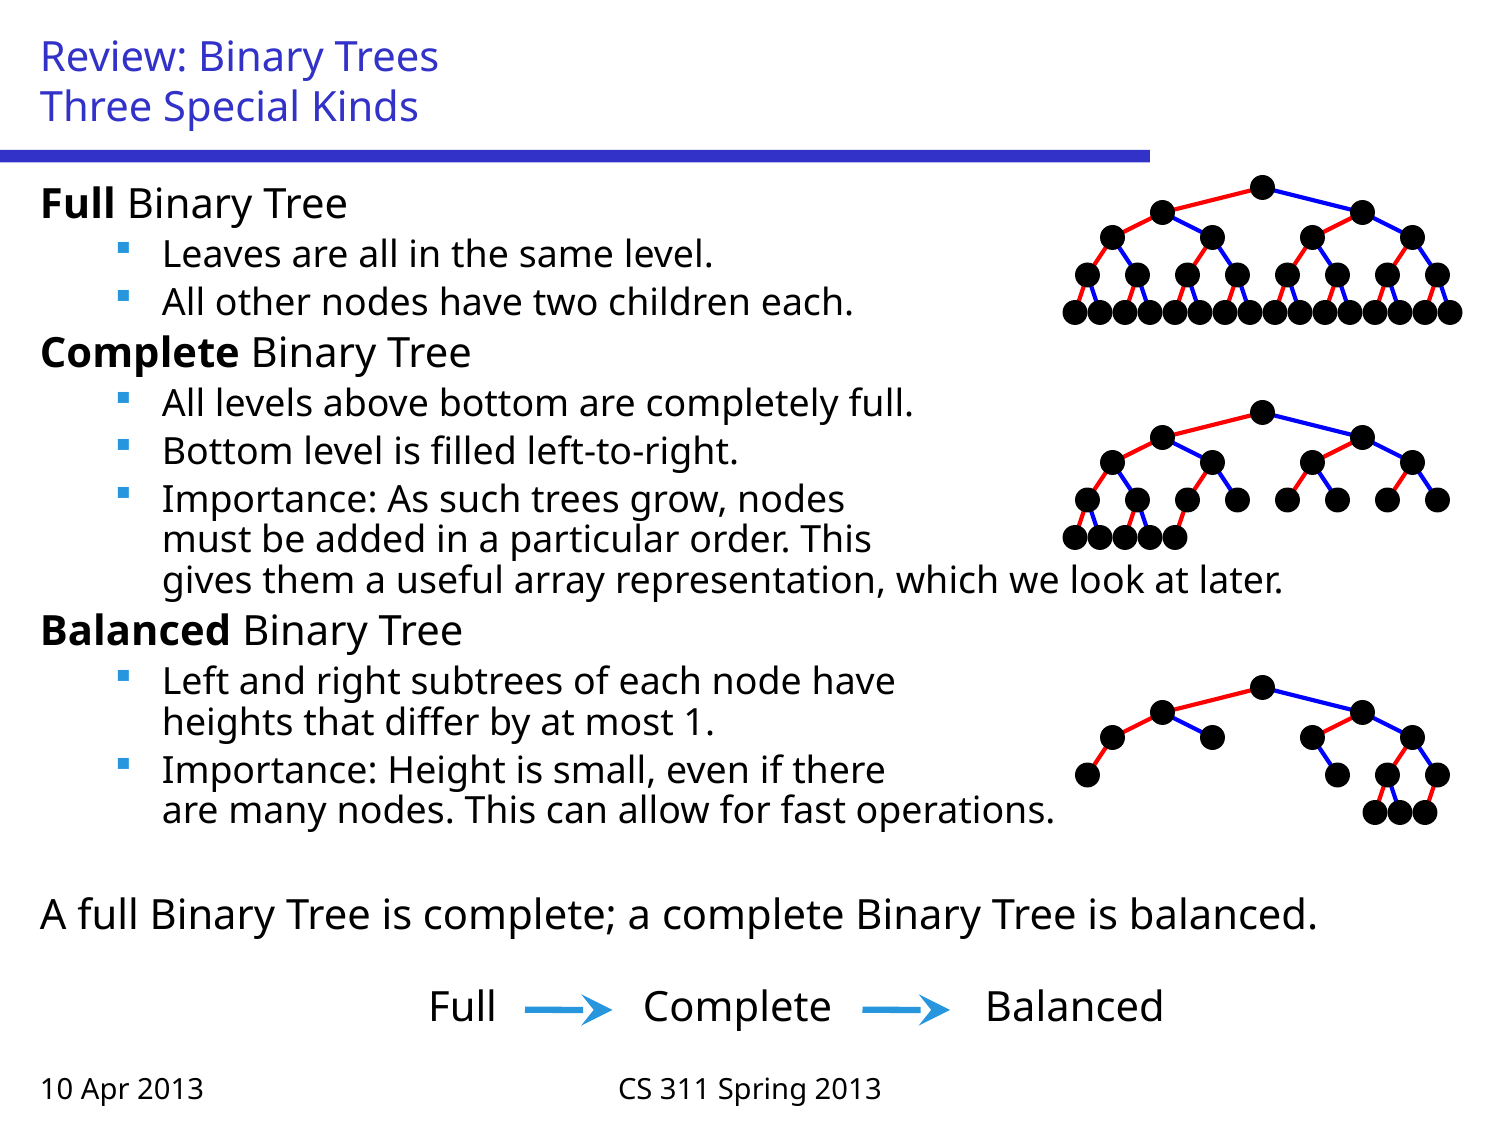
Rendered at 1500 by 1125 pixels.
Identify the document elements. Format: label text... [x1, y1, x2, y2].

text_box [1388, 800, 1413, 826]
text_box [1062, 299, 1088, 325]
text_box [1238, 299, 1262, 325]
text_box [1224, 487, 1250, 513]
text_box [1350, 699, 1375, 725]
text_box [1374, 262, 1400, 288]
text_box [1388, 299, 1413, 325]
text_box [1149, 200, 1175, 225]
text_box [1074, 487, 1100, 513]
text_box [591, 999, 613, 1021]
text_box [1262, 299, 1288, 325]
text_box [1213, 299, 1238, 325]
text_box [1112, 525, 1138, 550]
text_box [1413, 800, 1438, 826]
text_box [1062, 525, 1088, 550]
text_box [1250, 675, 1276, 700]
text_box [1374, 487, 1400, 513]
text_box [1299, 224, 1325, 250]
text_box [1100, 450, 1126, 475]
text_box [1299, 450, 1325, 475]
text_box [1125, 487, 1150, 513]
text_box [1425, 762, 1450, 788]
text_box [1100, 725, 1126, 751]
text_box [1325, 262, 1351, 288]
text_box [1074, 262, 1100, 288]
text_box [1425, 487, 1450, 513]
text_box [1438, 299, 1463, 325]
text_box [929, 999, 950, 1021]
text_box [1088, 525, 1113, 550]
text_box [1337, 299, 1362, 325]
text_box [1275, 487, 1300, 513]
text_box [1400, 224, 1426, 250]
text_box [1138, 299, 1163, 325]
text_box [1362, 299, 1388, 325]
text_box [1175, 487, 1201, 513]
text_box [1163, 525, 1188, 550]
text_box [1163, 299, 1188, 325]
text_box [1362, 800, 1388, 826]
text_box [1374, 762, 1400, 788]
text_box [1412, 299, 1438, 325]
text_box [1275, 262, 1300, 288]
text_box [1200, 224, 1225, 250]
text_box [1299, 725, 1325, 751]
list Full Binary Tree Leaves are all in the same level. All other nodes have two children each. Complete Binary Tree All levels above bottom are completely full. Bottom level is filled left-to-right. Importance: As such trees grow, nodes must be added in a particular order. This gives them a useful array representation, which we look at later. Balanced Binary Tree Left and right subtrees of each node have heights that differ by at most 1. Importance: Height is small, even if there are many nodes. This can allow for fast operations. A full Binary Tree is complete; a complete Binary Tree is balanced. [24, 174, 1475, 1050]
text_box [1313, 299, 1338, 325]
text_box [1112, 299, 1138, 325]
text_box [1350, 425, 1375, 451]
text_box [1325, 762, 1351, 788]
title Review: Binary Trees Three Special Kinds [24, 24, 1475, 138]
text_box Balanced [950, 972, 1200, 1038]
text_box [1149, 699, 1175, 725]
footer CS 311 Spring 2013 [387, 1062, 1113, 1113]
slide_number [24, 1062, 375, 1113]
text_box Complete [612, 972, 863, 1038]
text_box [1400, 725, 1426, 751]
text_box [1250, 174, 1276, 200]
text_box [1100, 224, 1126, 250]
text_box [1125, 262, 1150, 288]
text_box [1425, 262, 1450, 288]
text_box [1149, 425, 1175, 451]
text_box Full [337, 972, 588, 1038]
text_box [1288, 299, 1313, 325]
text_box [1350, 200, 1375, 225]
text_box [1175, 262, 1201, 288]
text_box [1088, 299, 1113, 325]
text_box [1325, 487, 1351, 513]
text_box [1400, 450, 1426, 475]
text_box [1250, 399, 1276, 425]
text_box [1224, 262, 1250, 288]
text_box [1200, 725, 1225, 751]
text_box [1200, 450, 1225, 475]
text_box [1138, 525, 1163, 550]
text_box [1074, 762, 1100, 788]
text_box [1187, 299, 1213, 325]
